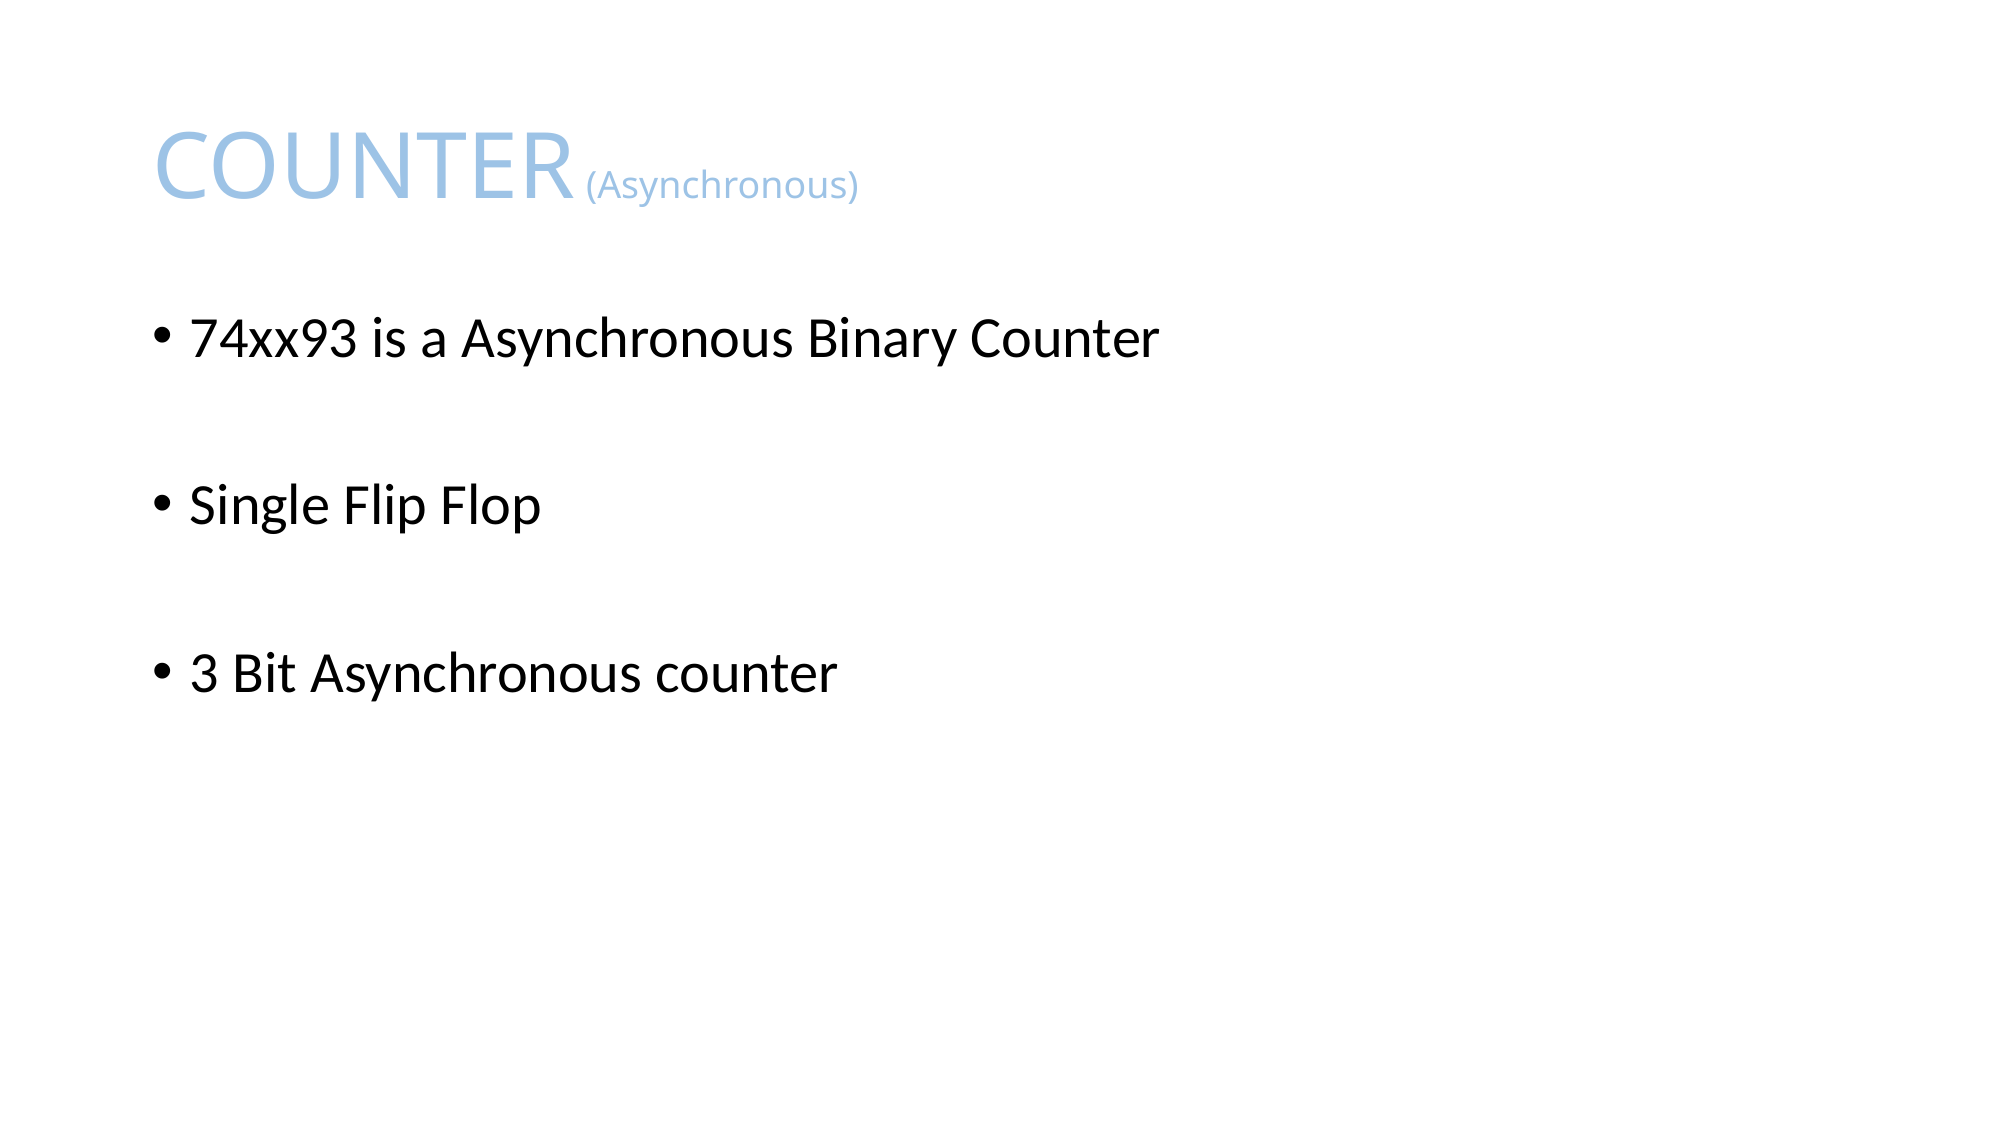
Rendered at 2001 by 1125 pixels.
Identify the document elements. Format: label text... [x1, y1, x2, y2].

list 74xx93 is a Asynchronous Binary Counter Single Flip Flop 3 Bit Asynchronous counter [137, 299, 1863, 1014]
title COUNTER (Asynchronous) [137, 59, 1863, 278]
